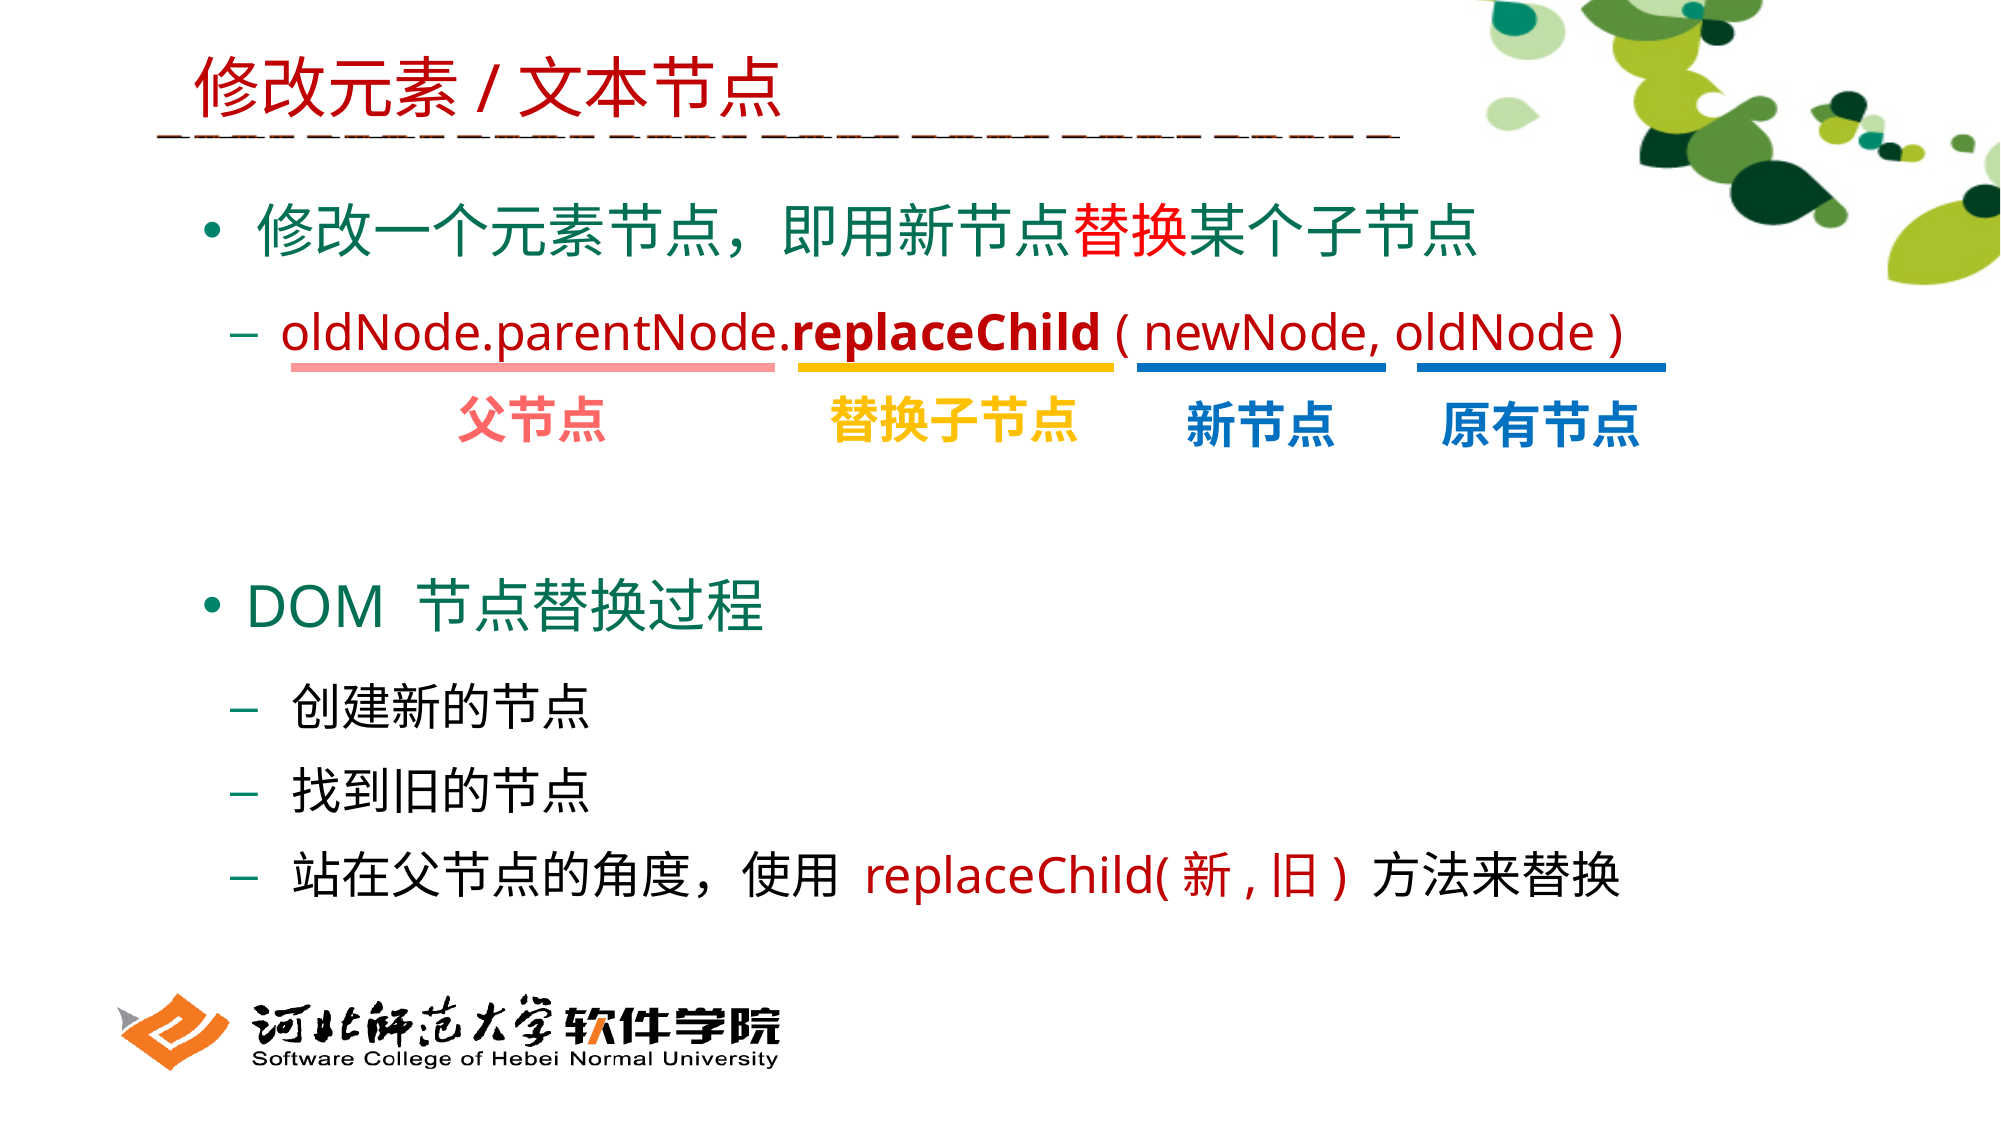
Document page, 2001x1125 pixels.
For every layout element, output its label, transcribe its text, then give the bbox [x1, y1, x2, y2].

list 修改元素/文本节点 [178, 38, 1523, 120]
text_box 新节点 [1171, 386, 1352, 461]
list 修改一个元素节点，即用新节点替换某个子节点 oldNode.parentNode.replaceChild ( newNode, oldNode ) DOM 节点替换过程 创建新的节点 找到旧的节点 站在父节点的角度，使用 replaceChild(新,旧) 方法来替换 [187, 152, 1956, 973]
text_box 父节点 [443, 381, 623, 456]
picture [0, 0, 2001, 1125]
text_box 替换子节点 [815, 381, 1095, 456]
text_box 原有节点 [1426, 386, 1657, 461]
